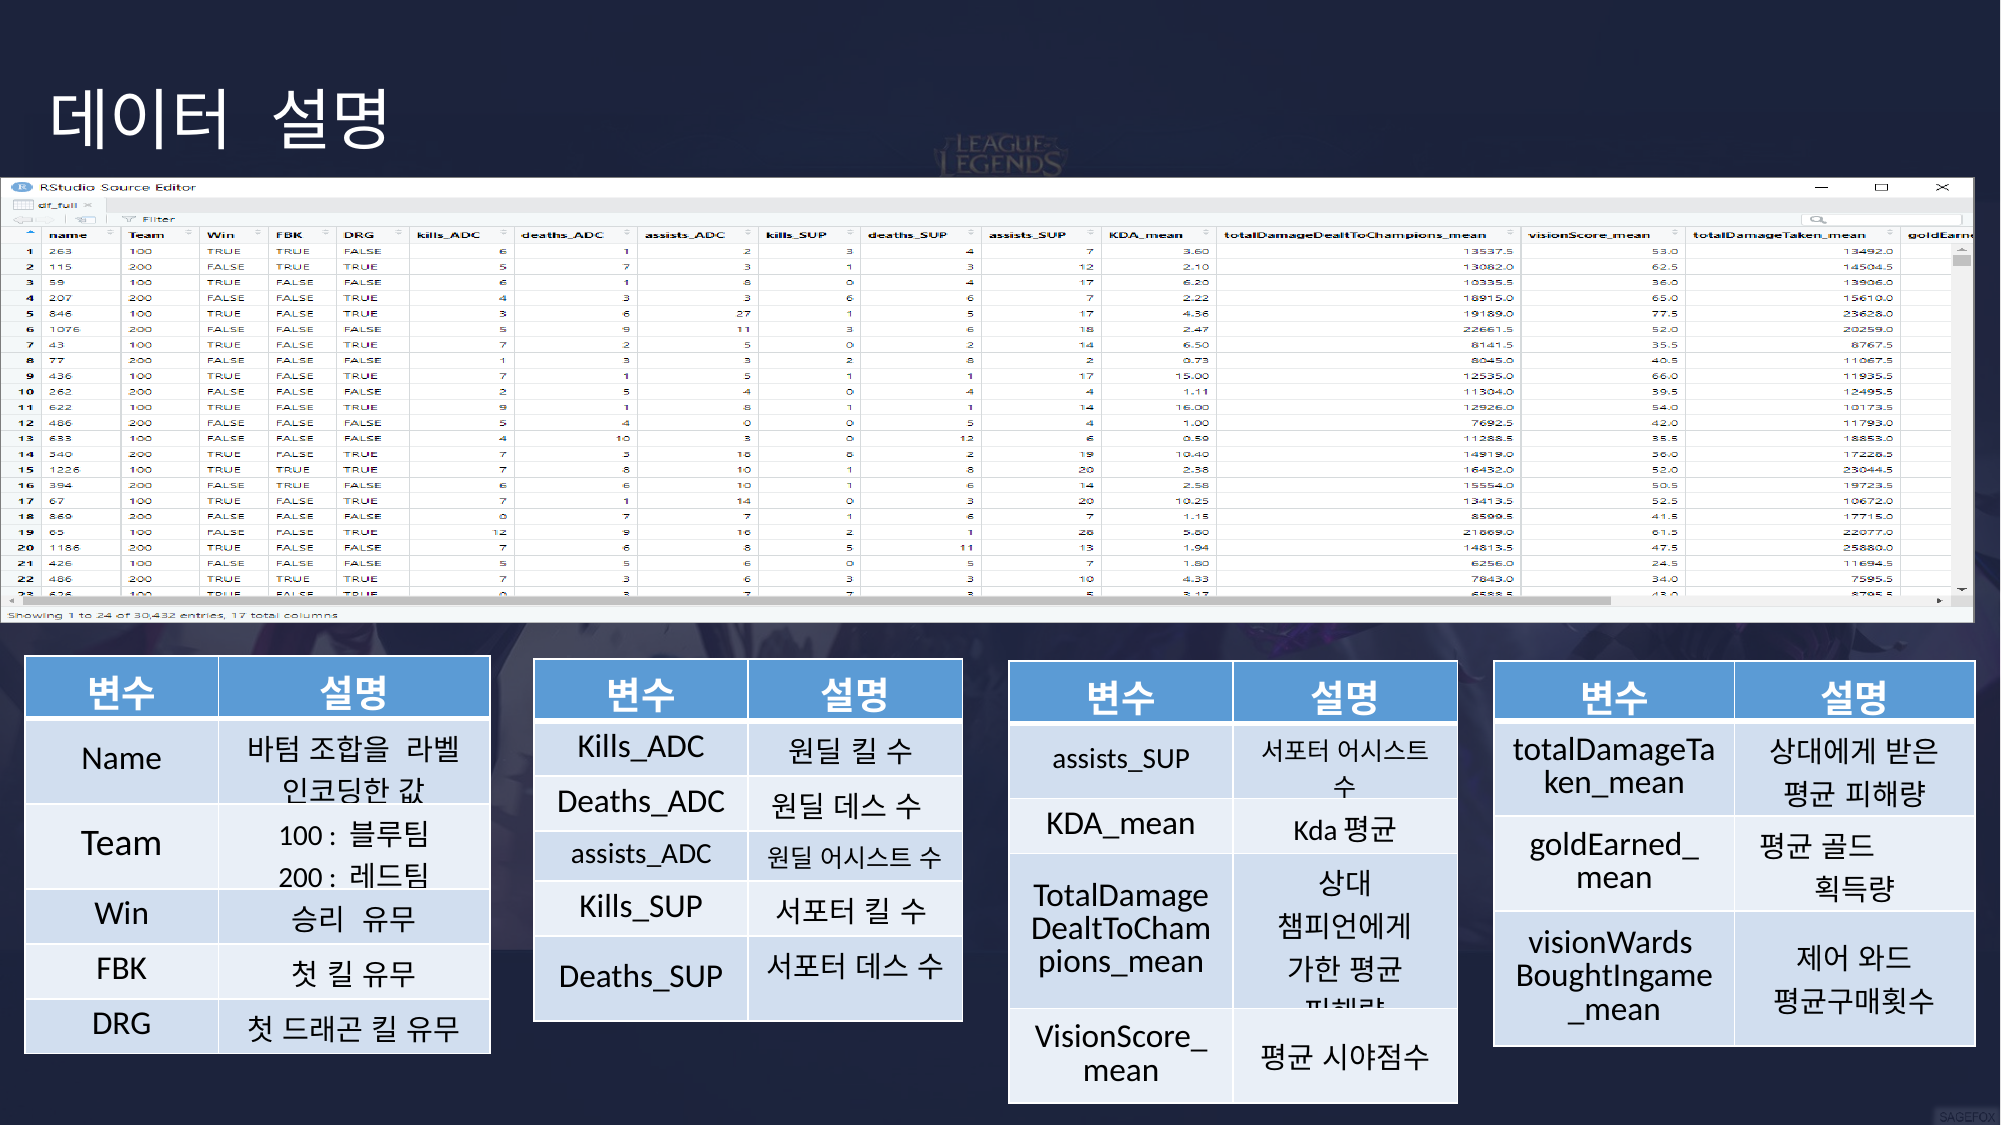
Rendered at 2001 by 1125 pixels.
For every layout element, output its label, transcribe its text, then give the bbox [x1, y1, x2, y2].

table_cell visionWards BoughtIngame_mean [1495, 912, 1734, 1045]
table_cell totalDamageTaken_mean [1495, 724, 1734, 815]
table_cell Win [26, 890, 218, 943]
table_cell 원딜 데스 수 [749, 777, 962, 830]
table_cell Name [26, 721, 218, 803]
table_header 변수 [535, 660, 747, 718]
table_cell 첫 킬 유무 [219, 945, 489, 998]
table_header 변수 [26, 657, 218, 716]
table_cell FBK [26, 945, 218, 998]
table_cell DRG [26, 1000, 218, 1053]
table_cell 원딜 킬 수 [749, 724, 962, 775]
table_header 설명 [1735, 662, 1974, 718]
table_cell goldEarned_ mean [1495, 817, 1734, 910]
text_box 1. 데이터 설명 [0, 70, 607, 166]
table_cell 서포터 킬 수 [749, 882, 962, 935]
table_cell Kda평균 [1234, 799, 1457, 853]
table_cell Deaths_ADC [535, 777, 747, 830]
table_cell 평균 시야점수 [1234, 1009, 1457, 1102]
table_header 변수 [1010, 662, 1232, 721]
table_cell 제어 와드 평균구매횟수 [1735, 912, 1974, 1045]
table_header 설명 [749, 660, 962, 718]
table_cell 평균 골드 획득량 [1735, 817, 1974, 910]
table_cell 원딜 어시스트 수 [749, 832, 962, 880]
table_cell assists_ADC [535, 832, 747, 880]
table_cell 100 : 블루팀 200 : 레드팀 [219, 805, 489, 888]
table_cell 승리 유무 [219, 890, 489, 943]
table_cell Deaths_SUP [535, 937, 747, 1020]
table_cell TotalDamageDealtToChampions_mean [1010, 854, 1232, 1008]
table_cell 상대 챔피언에게 가한 평균 피해량 [1234, 854, 1457, 1008]
table_cell 바텀 조합을 라벨 인코딩한 값 [219, 721, 489, 803]
table_cell Kills_ADC [535, 724, 747, 775]
table_cell KDA_mean [1010, 799, 1232, 853]
table_header 변수 [1495, 662, 1734, 718]
table_cell 서포터 데스 수 [749, 937, 962, 1020]
table_cell assists_SUP [1010, 726, 1232, 798]
table_cell 서포터 어시스트 수 [1234, 726, 1457, 798]
table_cell Kills_SUP [535, 882, 747, 935]
table_cell Team [26, 805, 218, 888]
table_header 설명 [1234, 662, 1457, 721]
table_cell 상대에게 받은 평균 피해량 [1735, 724, 1974, 815]
table_cell VisionScore_ mean [1010, 1009, 1232, 1102]
table_header 설명 [219, 657, 489, 716]
table_cell 첫 드래곤 킬 유무 [219, 1000, 489, 1053]
picture [0, 177, 1975, 623]
